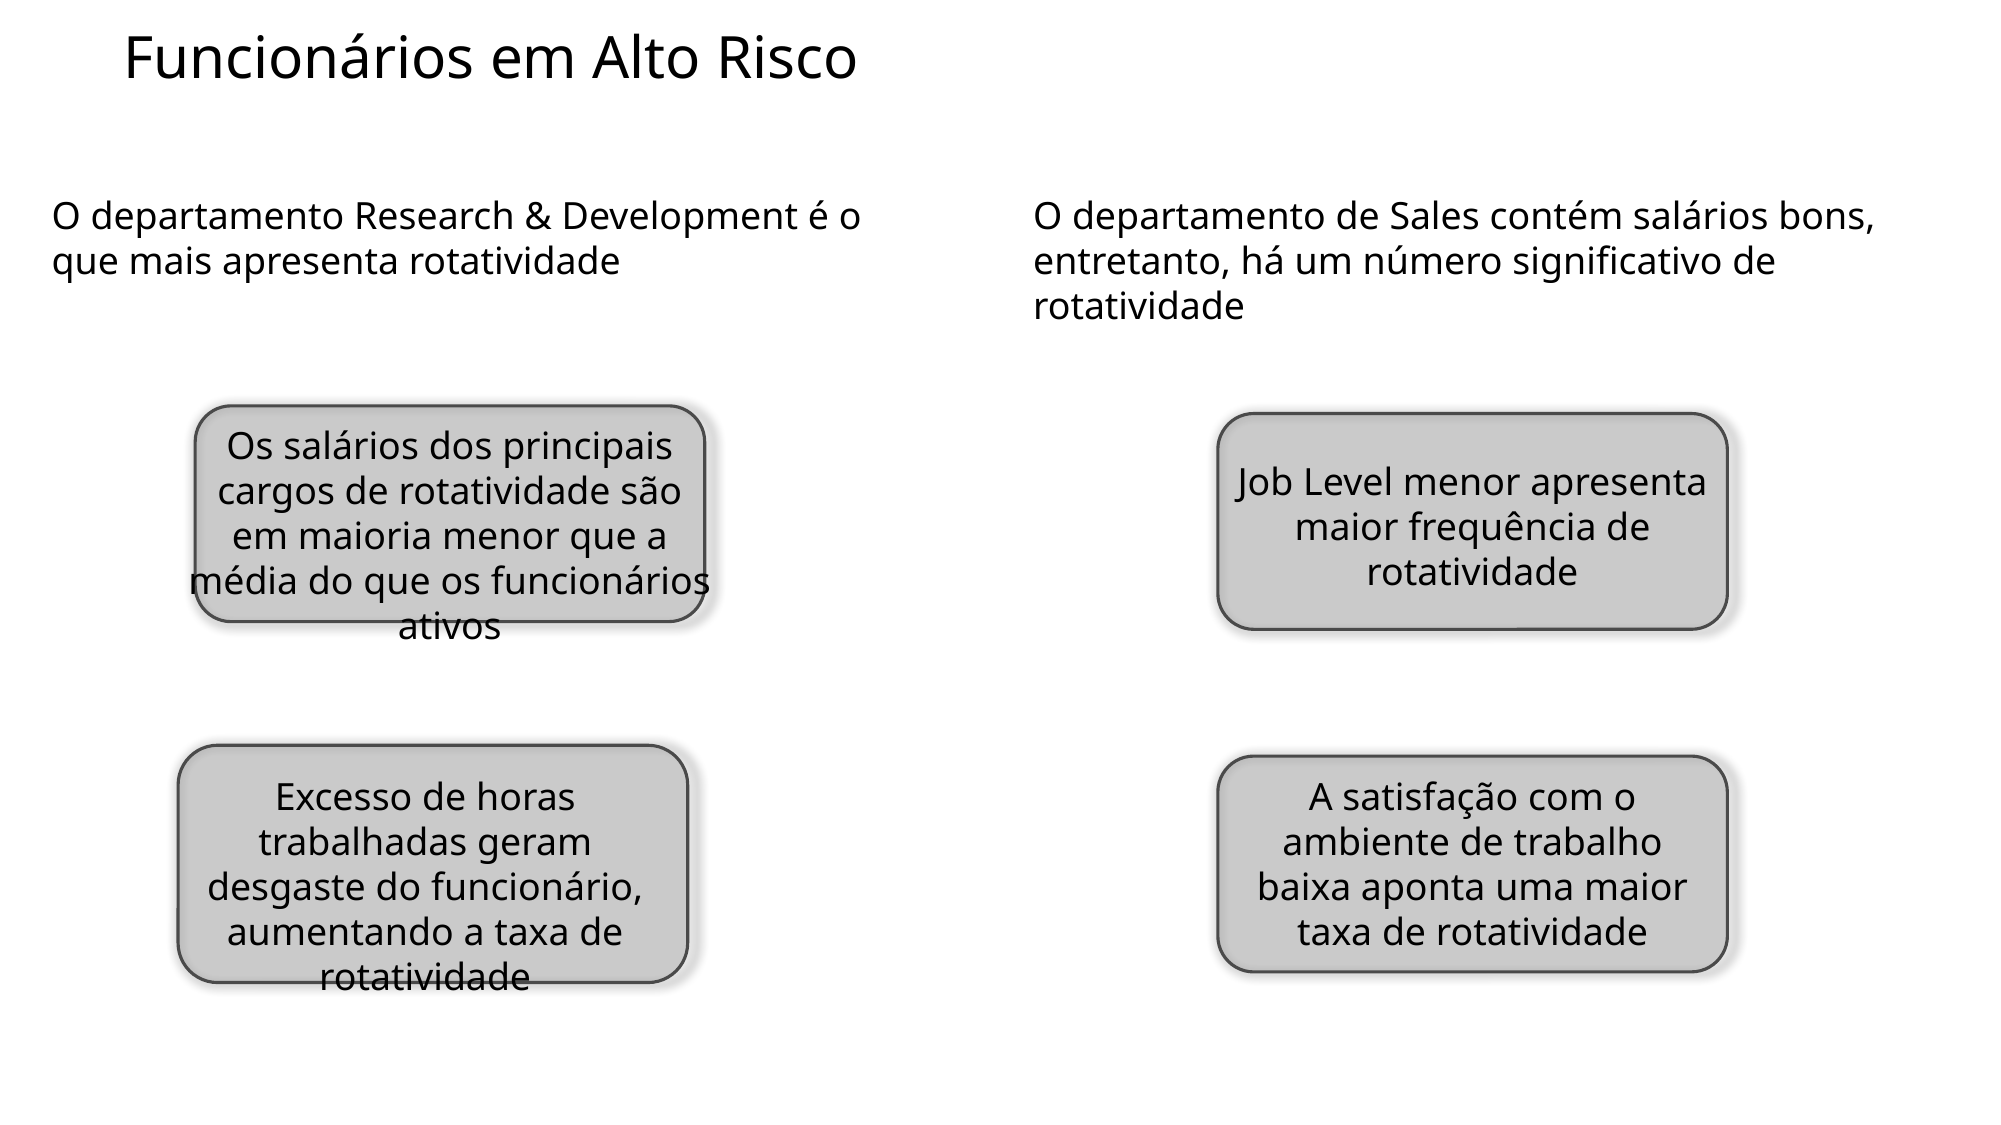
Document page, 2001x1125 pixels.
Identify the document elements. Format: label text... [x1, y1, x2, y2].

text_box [170, 744, 689, 984]
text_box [1217, 412, 1728, 630]
text_box O departamento de Sales contém salários bons, entretanto, há um número significativo de rotatividade [1018, 184, 1927, 334]
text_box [1217, 755, 1728, 973]
text_box O departamento Research & Development é o que mais apresenta rotatividade [36, 184, 946, 289]
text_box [169, 405, 730, 623]
text_box Funcionários em Alto Risco [36, 13, 946, 98]
